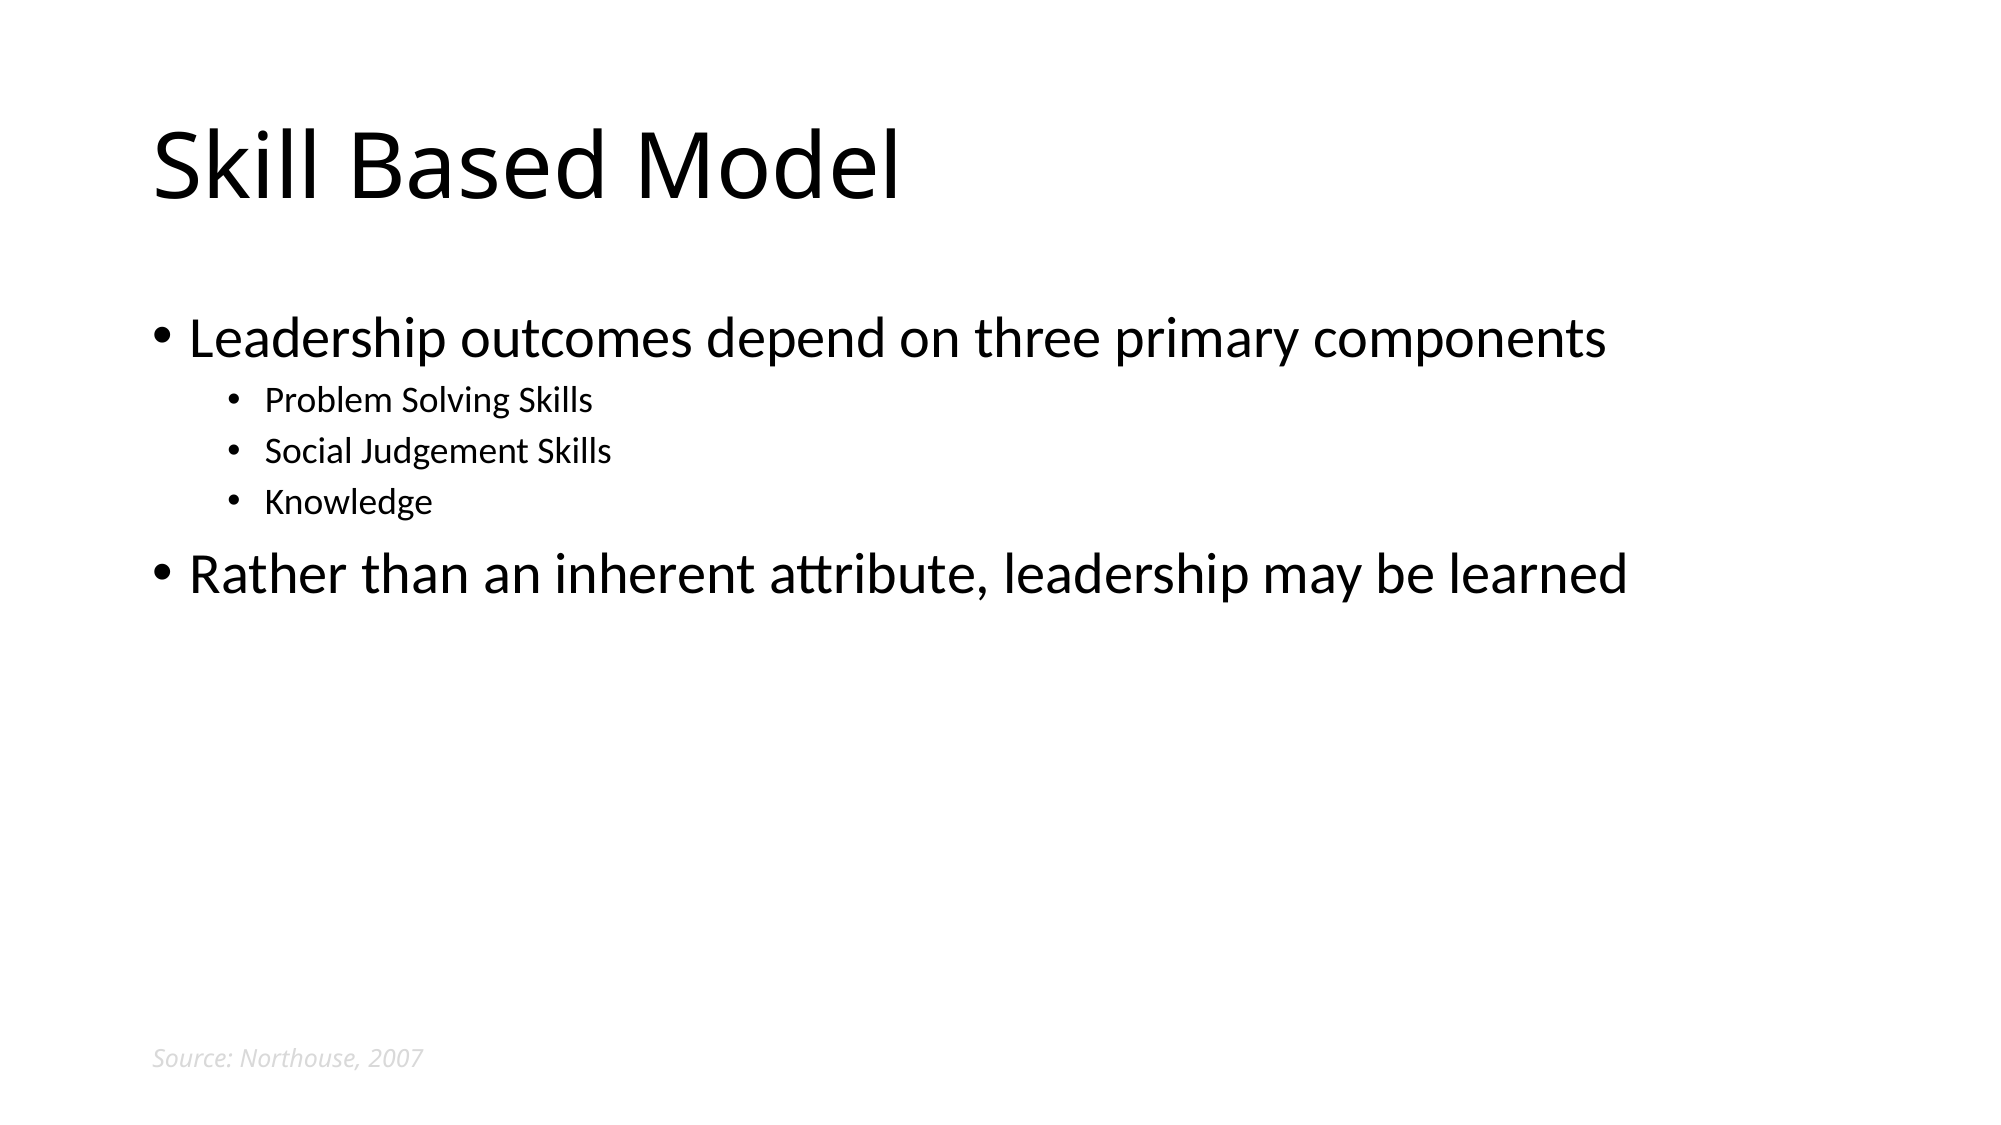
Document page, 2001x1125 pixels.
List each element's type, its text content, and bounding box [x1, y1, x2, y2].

text_box Source: Northouse, 2007 [137, 1035, 1438, 1081]
list Leadership outcomes depend on three primary components Problem Solving Skills Social Judgement Skills Knowledge Rather than an inherent attribute, leadership may be learned [137, 299, 1863, 1014]
title Skill Based Model [137, 59, 1863, 278]
